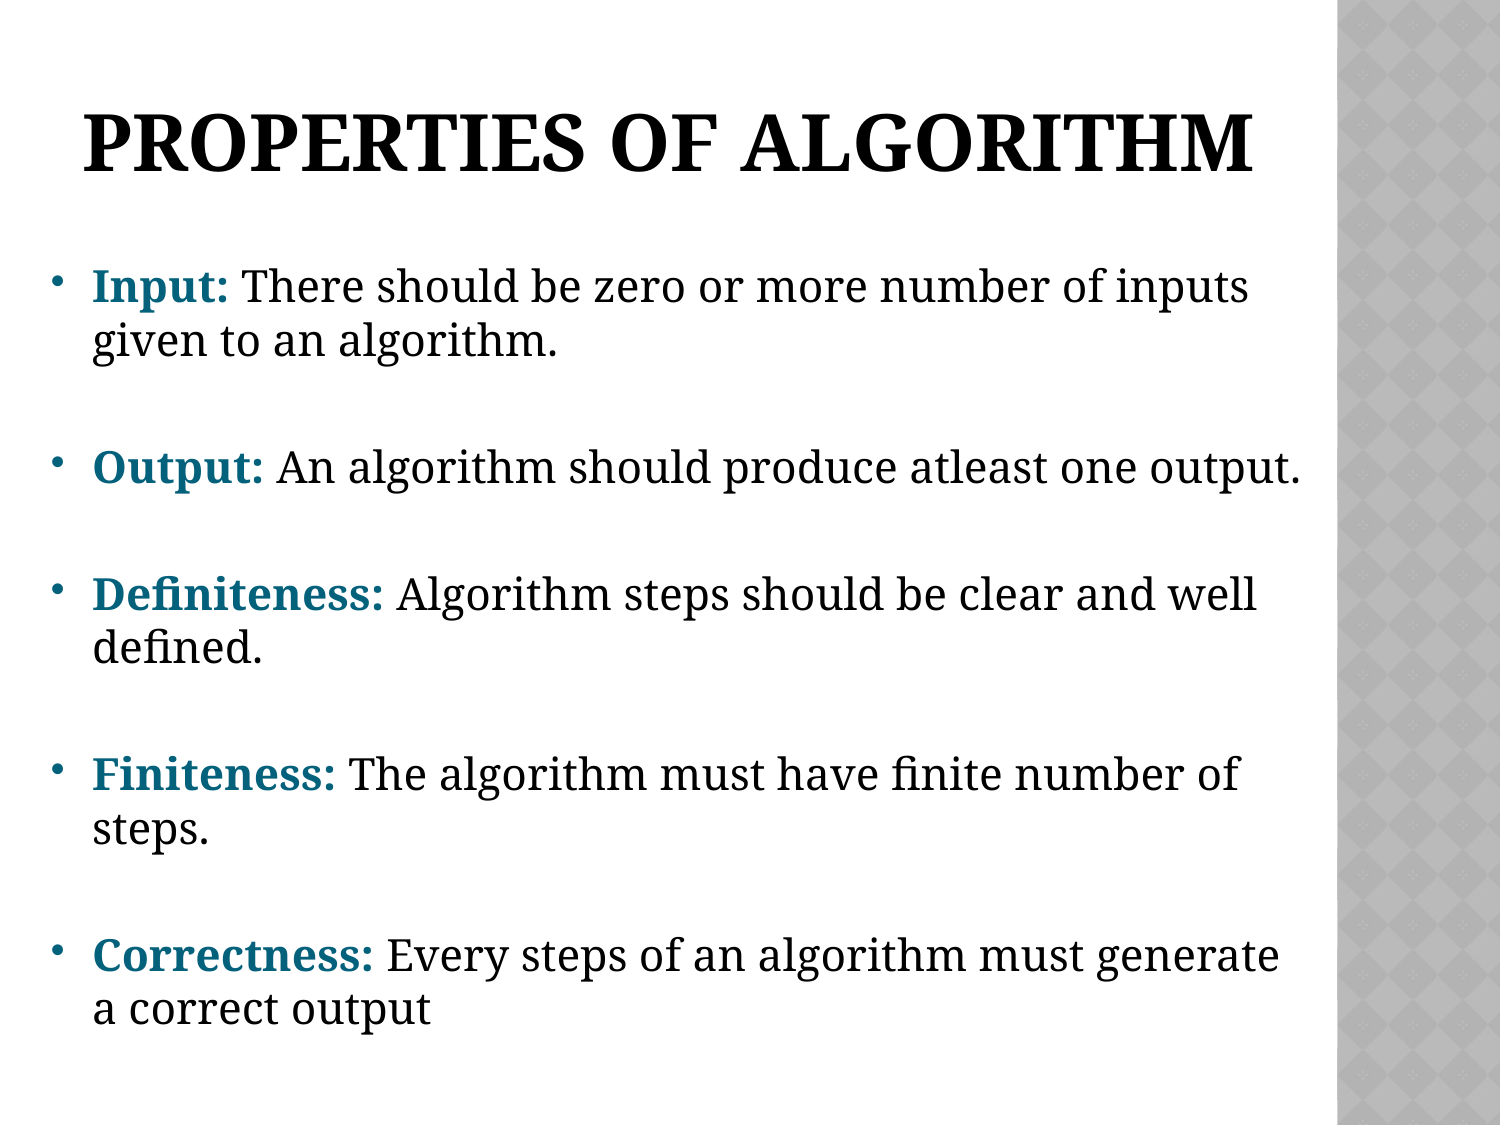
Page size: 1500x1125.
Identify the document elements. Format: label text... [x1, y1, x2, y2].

title Properties of Algorithm [75, 45, 1425, 188]
list Input: There should be zero or more number of inputs given to an algorithm. Output: An algorithm should produce atleast one output. Definiteness: Algorithm steps should be clear and well defined. Finiteness: The algorithm must have finite number of steps. Correctness: Every steps of an algorithm must generate a correct output [37, 187, 1325, 1063]
